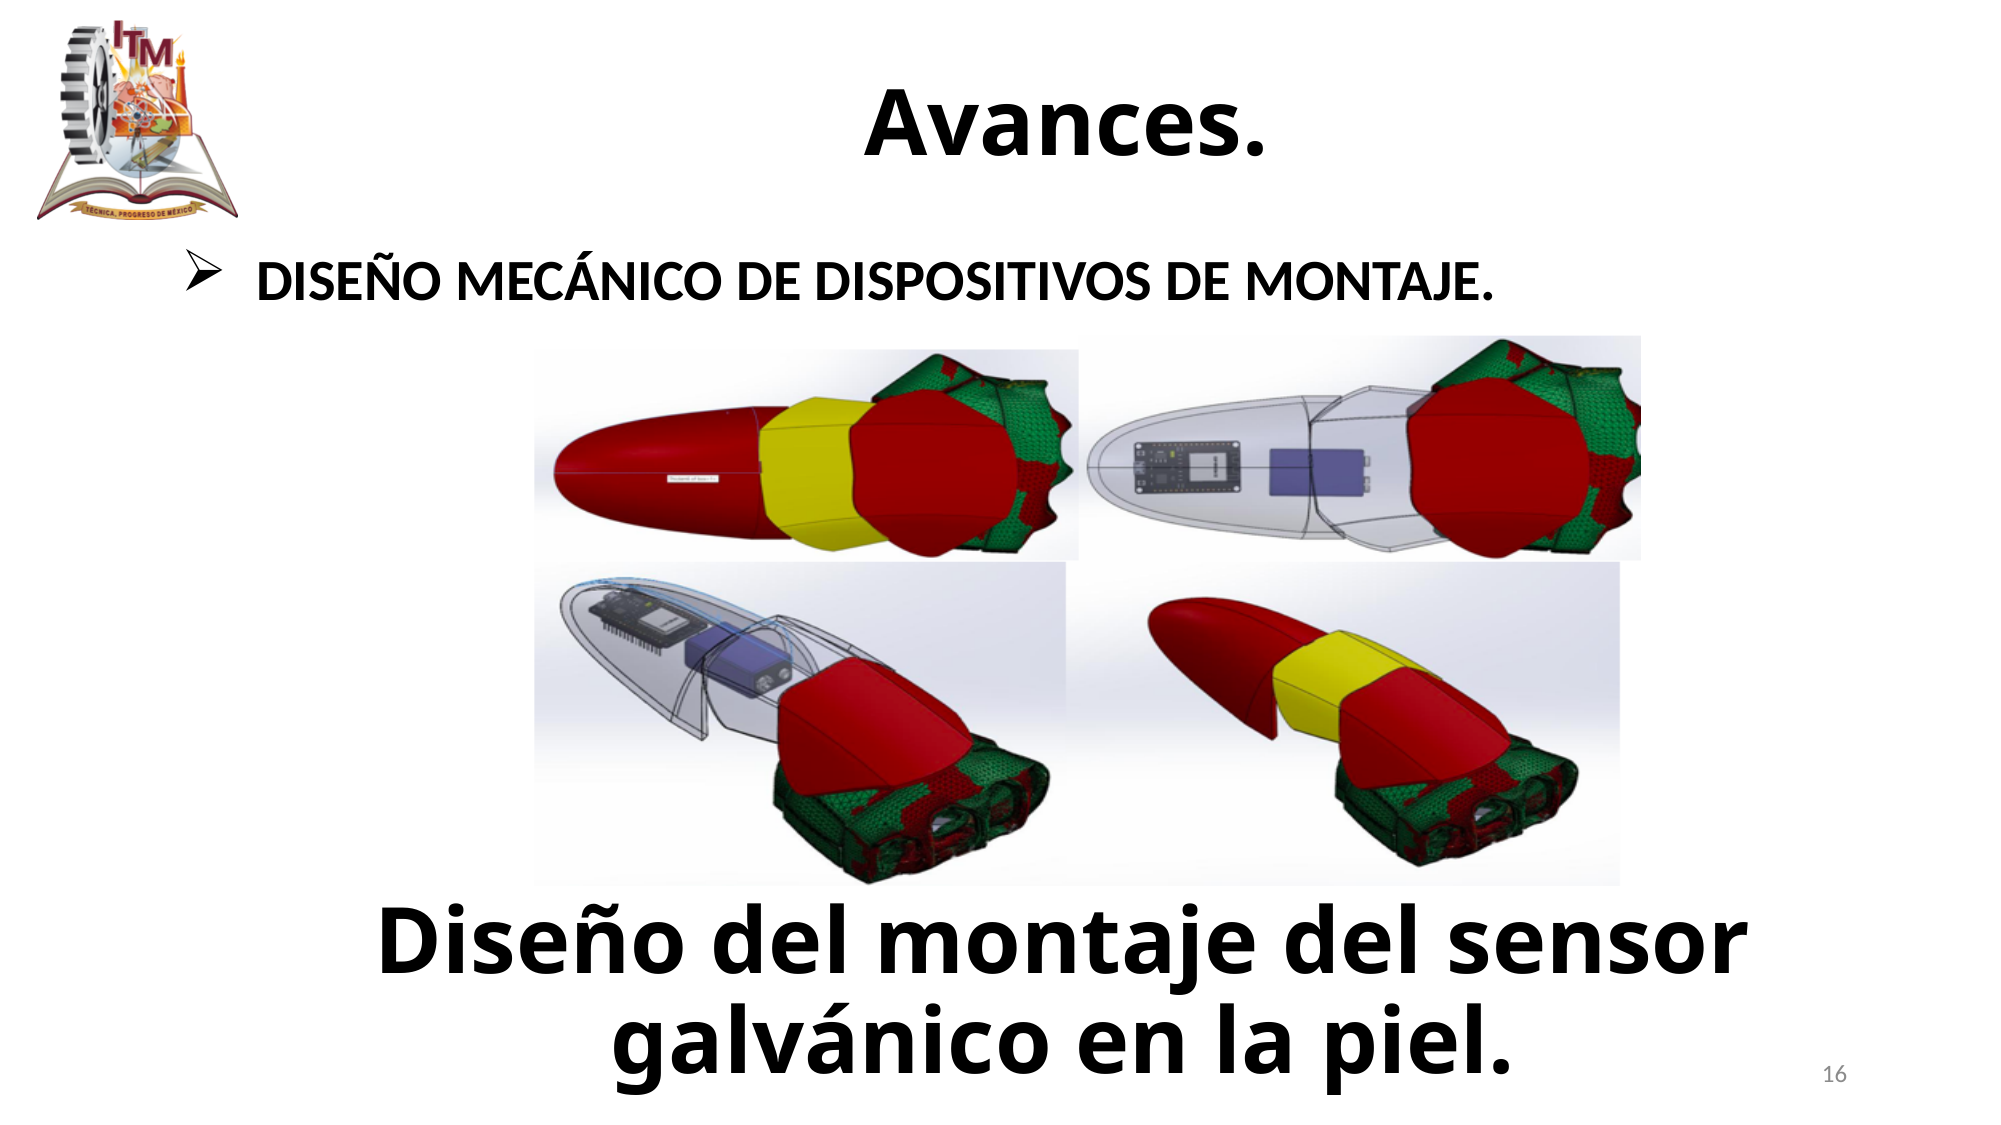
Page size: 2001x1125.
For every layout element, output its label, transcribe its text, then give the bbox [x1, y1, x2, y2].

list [525, 329, 1641, 886]
picture [37, 20, 238, 220]
title Diseño del montaje del sensor galvánico en la piel. [200, 885, 1926, 1103]
slide_number 16 [1412, 1042, 1863, 1103]
text_box DISEÑO MECÁNICO DE DISPOSITIVOS DE MONTAJE. [137, 172, 1541, 391]
text_box Avances. [362, 61, 1796, 191]
